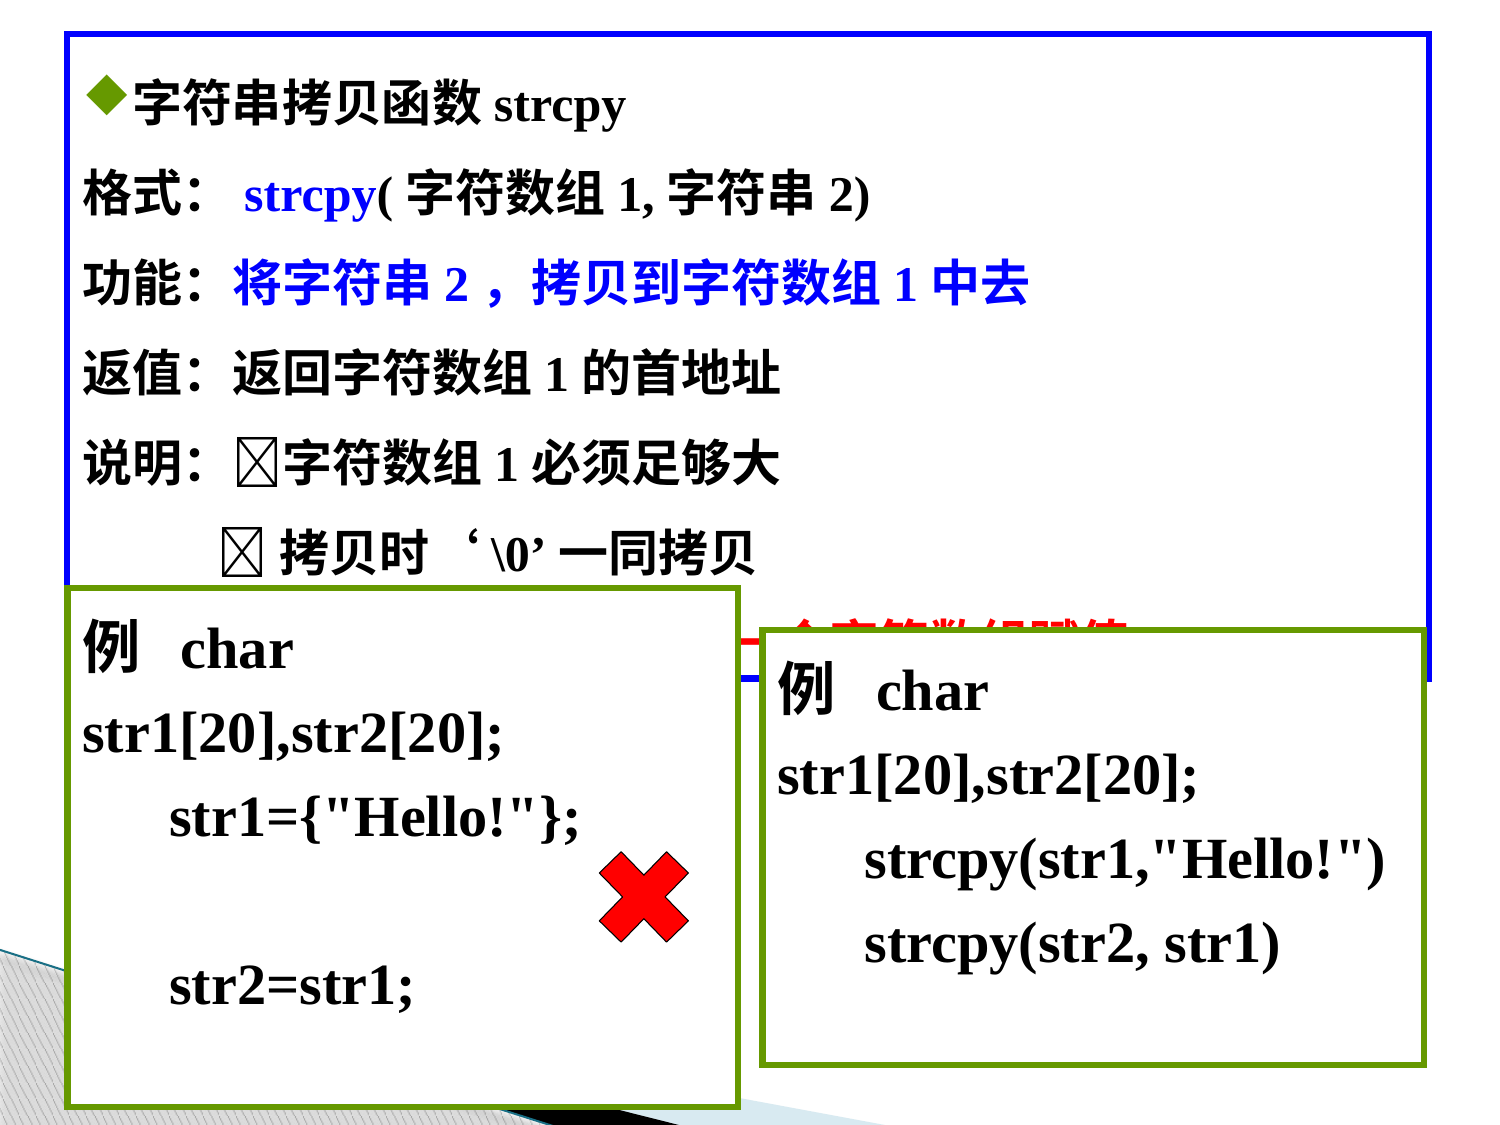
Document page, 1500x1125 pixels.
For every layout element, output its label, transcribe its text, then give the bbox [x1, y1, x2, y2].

text_box [599, 851, 689, 943]
text_box 例 char str1[20],str2[20]; str1={"Hello!"}; str2=str1; [67, 588, 739, 1108]
text_box 例 char str1[20],str2[20]; strcpy(str1,"Hello!") strcpy(str2, str1) [762, 630, 1425, 1066]
text_box 字符串拷贝函数strcpy 格式：strcpy(字符数组1,字符串2) 功能：将字符串2，拷贝到字符数组1中去 返值：返回字符数组1的首地址 说明：字符数组1必须足够大 拷贝时‘\0’一同拷贝 不能使用赋值语句为一个字符数组赋值 [67, 33, 1429, 679]
